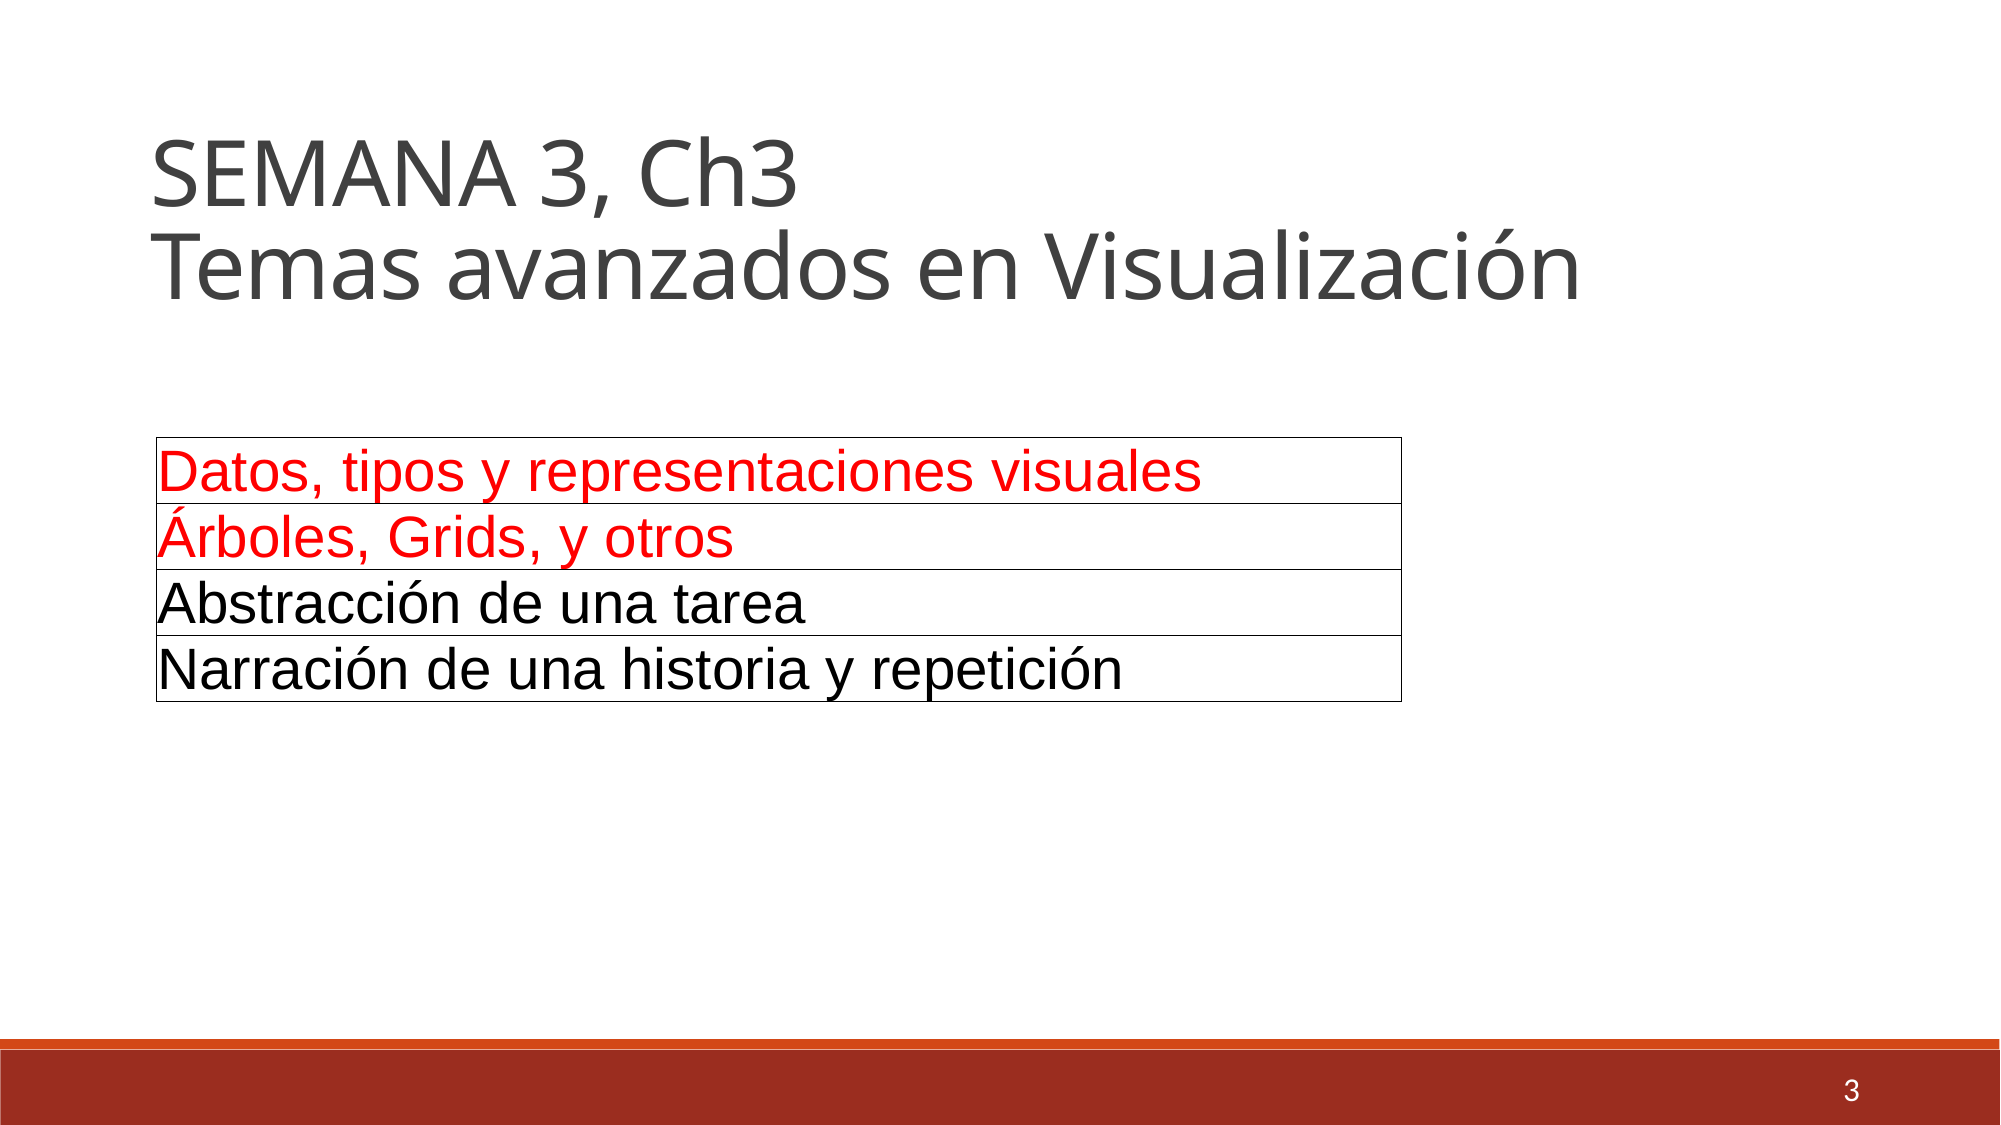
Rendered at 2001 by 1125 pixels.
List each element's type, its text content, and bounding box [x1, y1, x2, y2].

table_header Datos, tipos y representaciones visuales [157, 438, 1401, 503]
table_cell Árboles, Grids, y otros [157, 504, 1401, 569]
table_cell Abstracción de una tarea [157, 570, 1401, 635]
text_box SEMANA 3, Ch3 Temas avanzados en Visualización [136, 124, 1830, 317]
table_cell Narración de una historia y repetición [157, 636, 1401, 701]
slide_number 3 [126, 1061, 1875, 1115]
